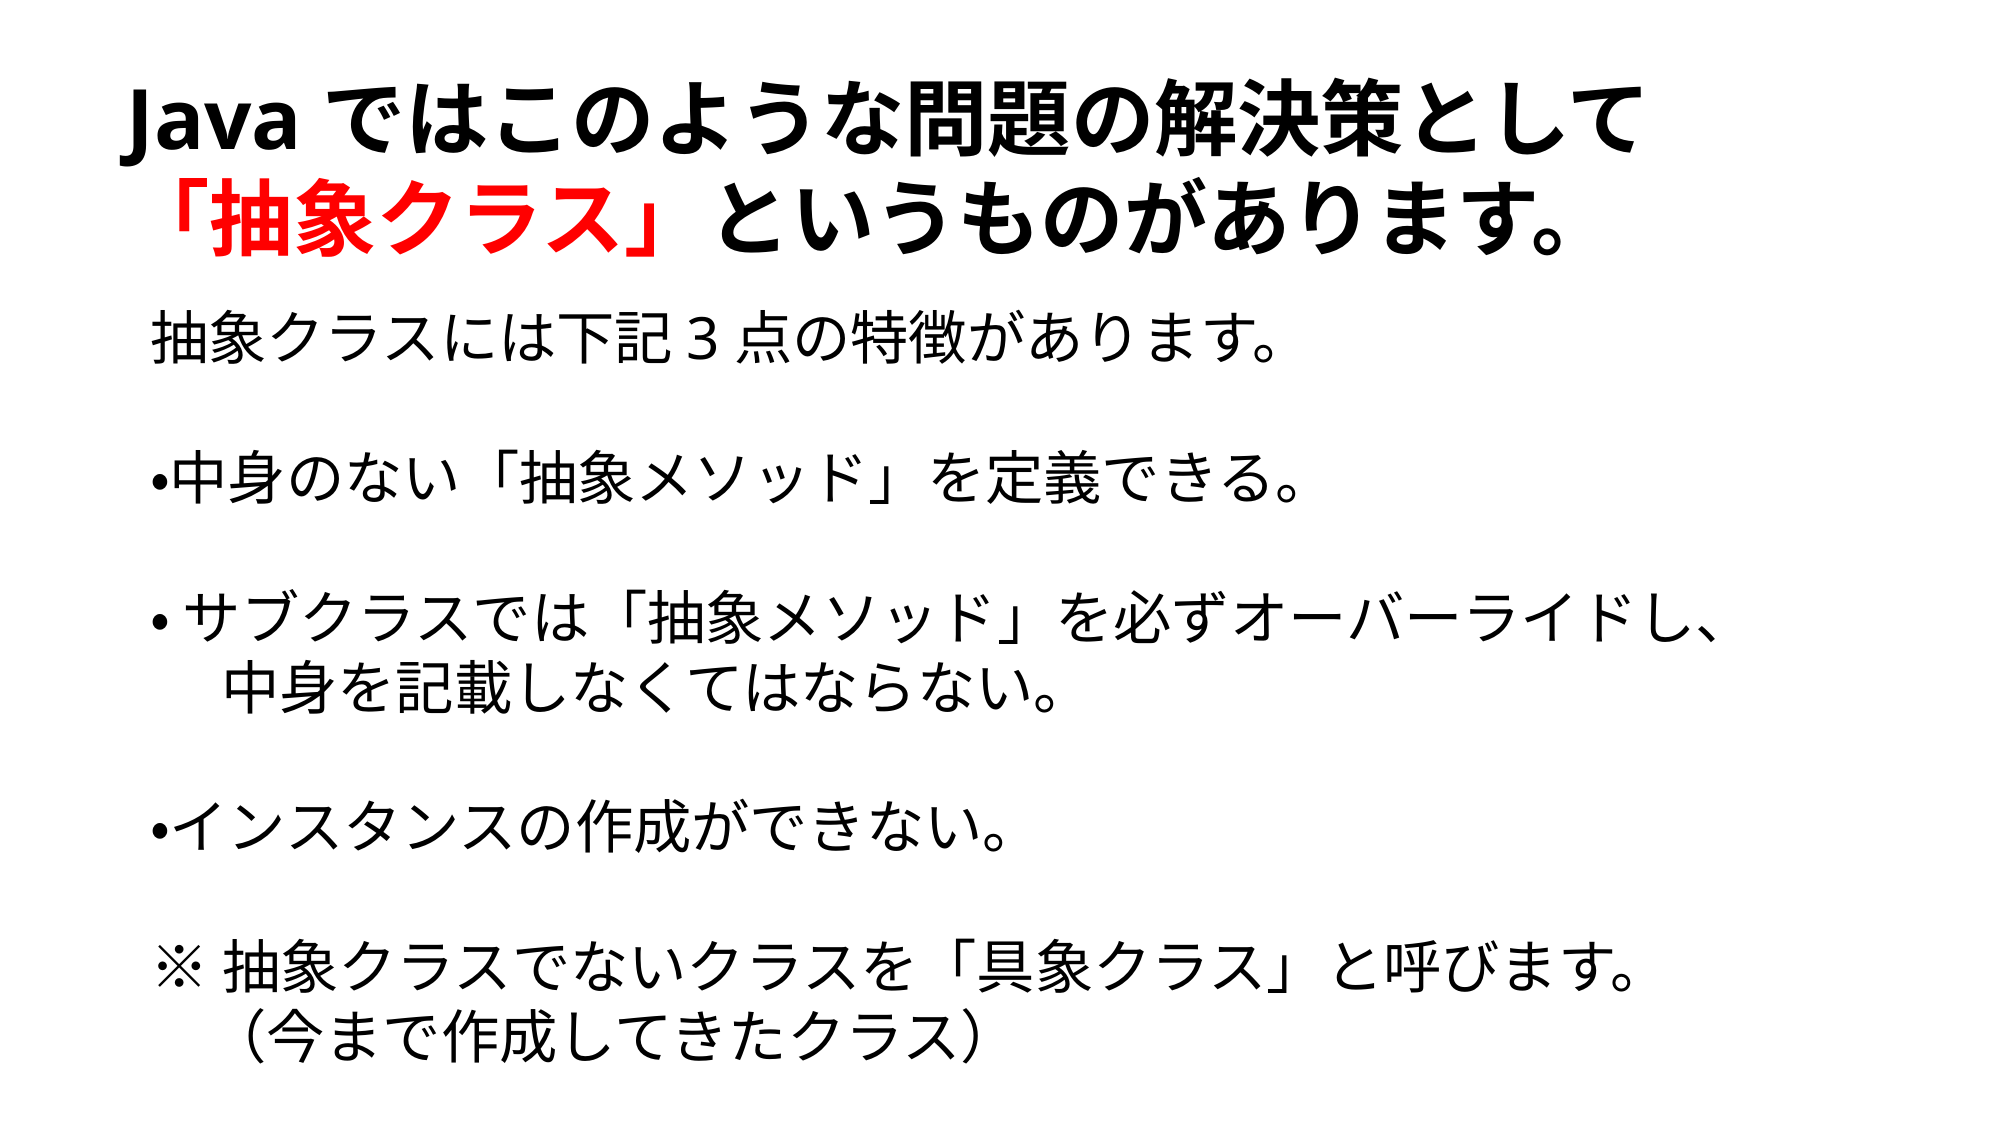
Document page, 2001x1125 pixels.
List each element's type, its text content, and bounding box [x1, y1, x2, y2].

text_box Javaではこのような問題の解決策として 「抽象クラス」というものがあります。 [112, 58, 1880, 274]
text_box 抽象クラスには下記3点の特徴があります。 ・中身のない「抽象メソッド」を定義できる。 ・ サブクラスでは「抽象メソッド」を必ずオーバーライドし、 中身を記載しなくてはならない。 ・インスタンスの作成ができない。 ※抽象クラスでないクラスを「具象クラス」と呼びます。 （今まで作成してきたクラス） [135, 293, 1856, 1078]
